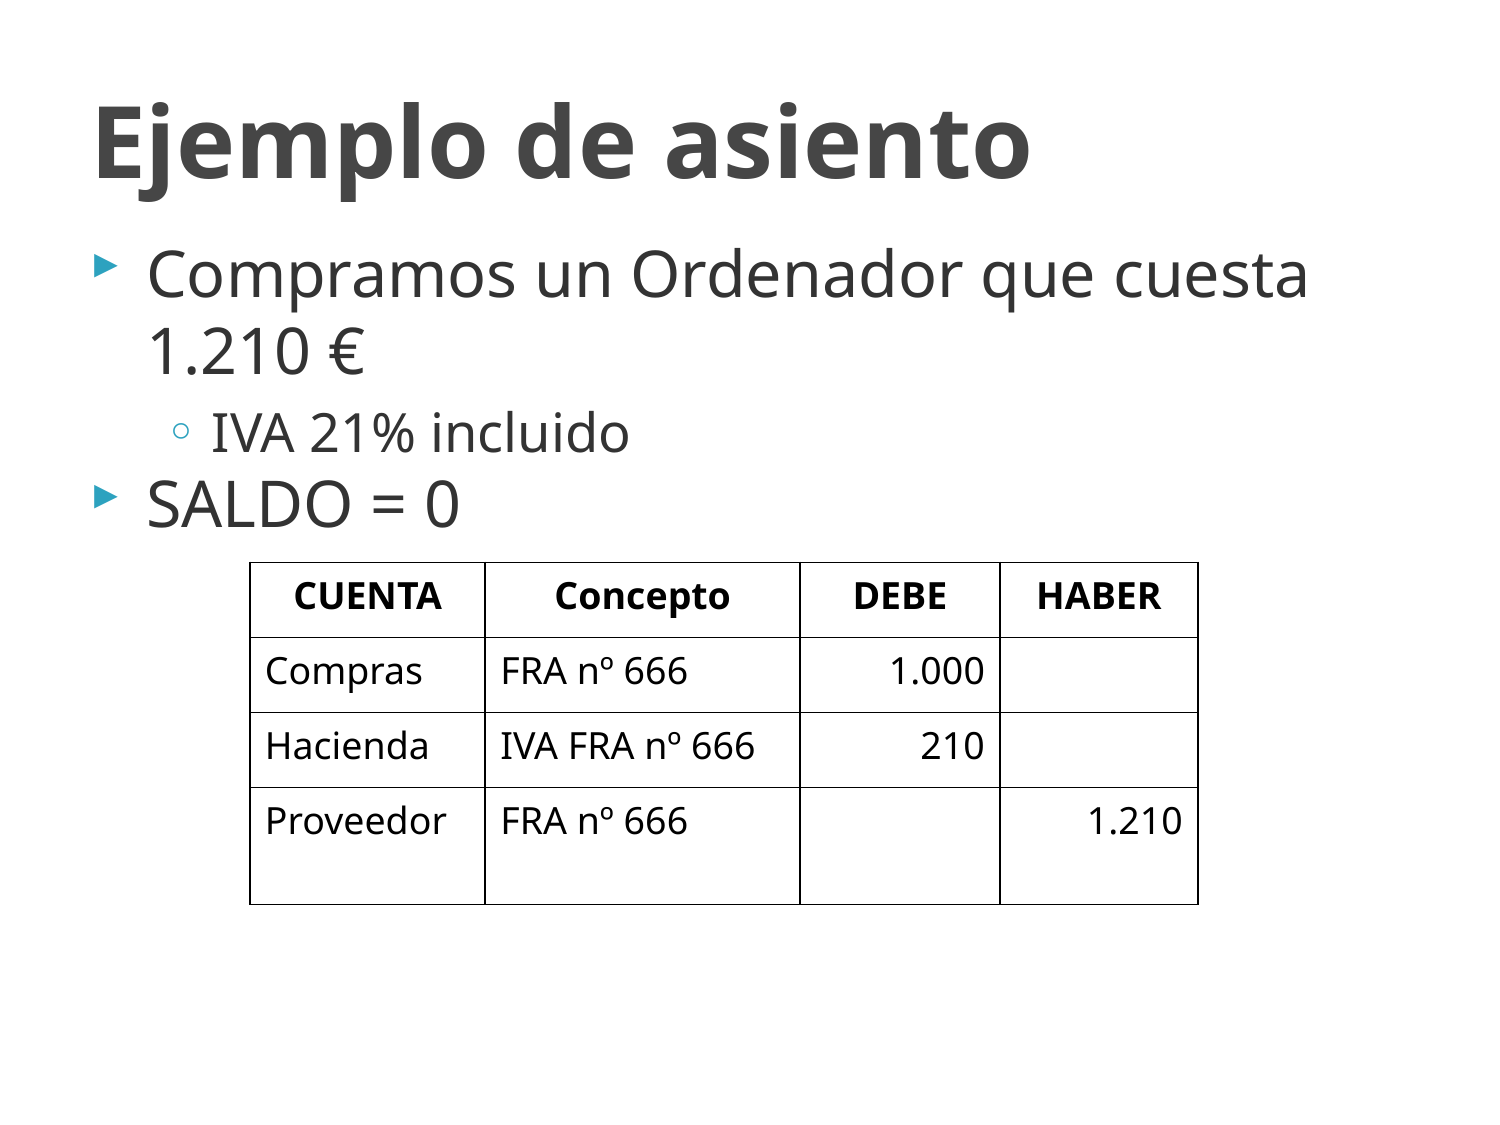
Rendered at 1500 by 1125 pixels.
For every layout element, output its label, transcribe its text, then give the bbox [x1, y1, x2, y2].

table_cell 1.000 [801, 638, 999, 712]
table_cell Proveedor [251, 788, 484, 904]
table_cell [1001, 713, 1197, 787]
table_header HABER [1001, 563, 1197, 637]
table_cell FRA nº 666 [486, 788, 799, 904]
table_cell Hacienda [251, 713, 484, 787]
table_cell 210 [801, 713, 999, 787]
table_cell FRA nº 666 [486, 638, 799, 712]
list Compramos un Ordenador que cuesta 1.210 € IVA 21% incluido SALDO = 0 [74, 224, 1500, 538]
table_cell 1.210 [1001, 788, 1197, 904]
table_header Concepto [486, 563, 799, 637]
table_header DEBE [801, 563, 999, 637]
table_cell Compras [251, 638, 484, 712]
table_cell IVA FRA nº 666 [486, 713, 799, 787]
table_header CUENTA [251, 563, 484, 637]
title Ejemplo de asiento [75, 45, 1425, 224]
table_cell [1001, 638, 1197, 712]
table_cell [801, 788, 999, 904]
